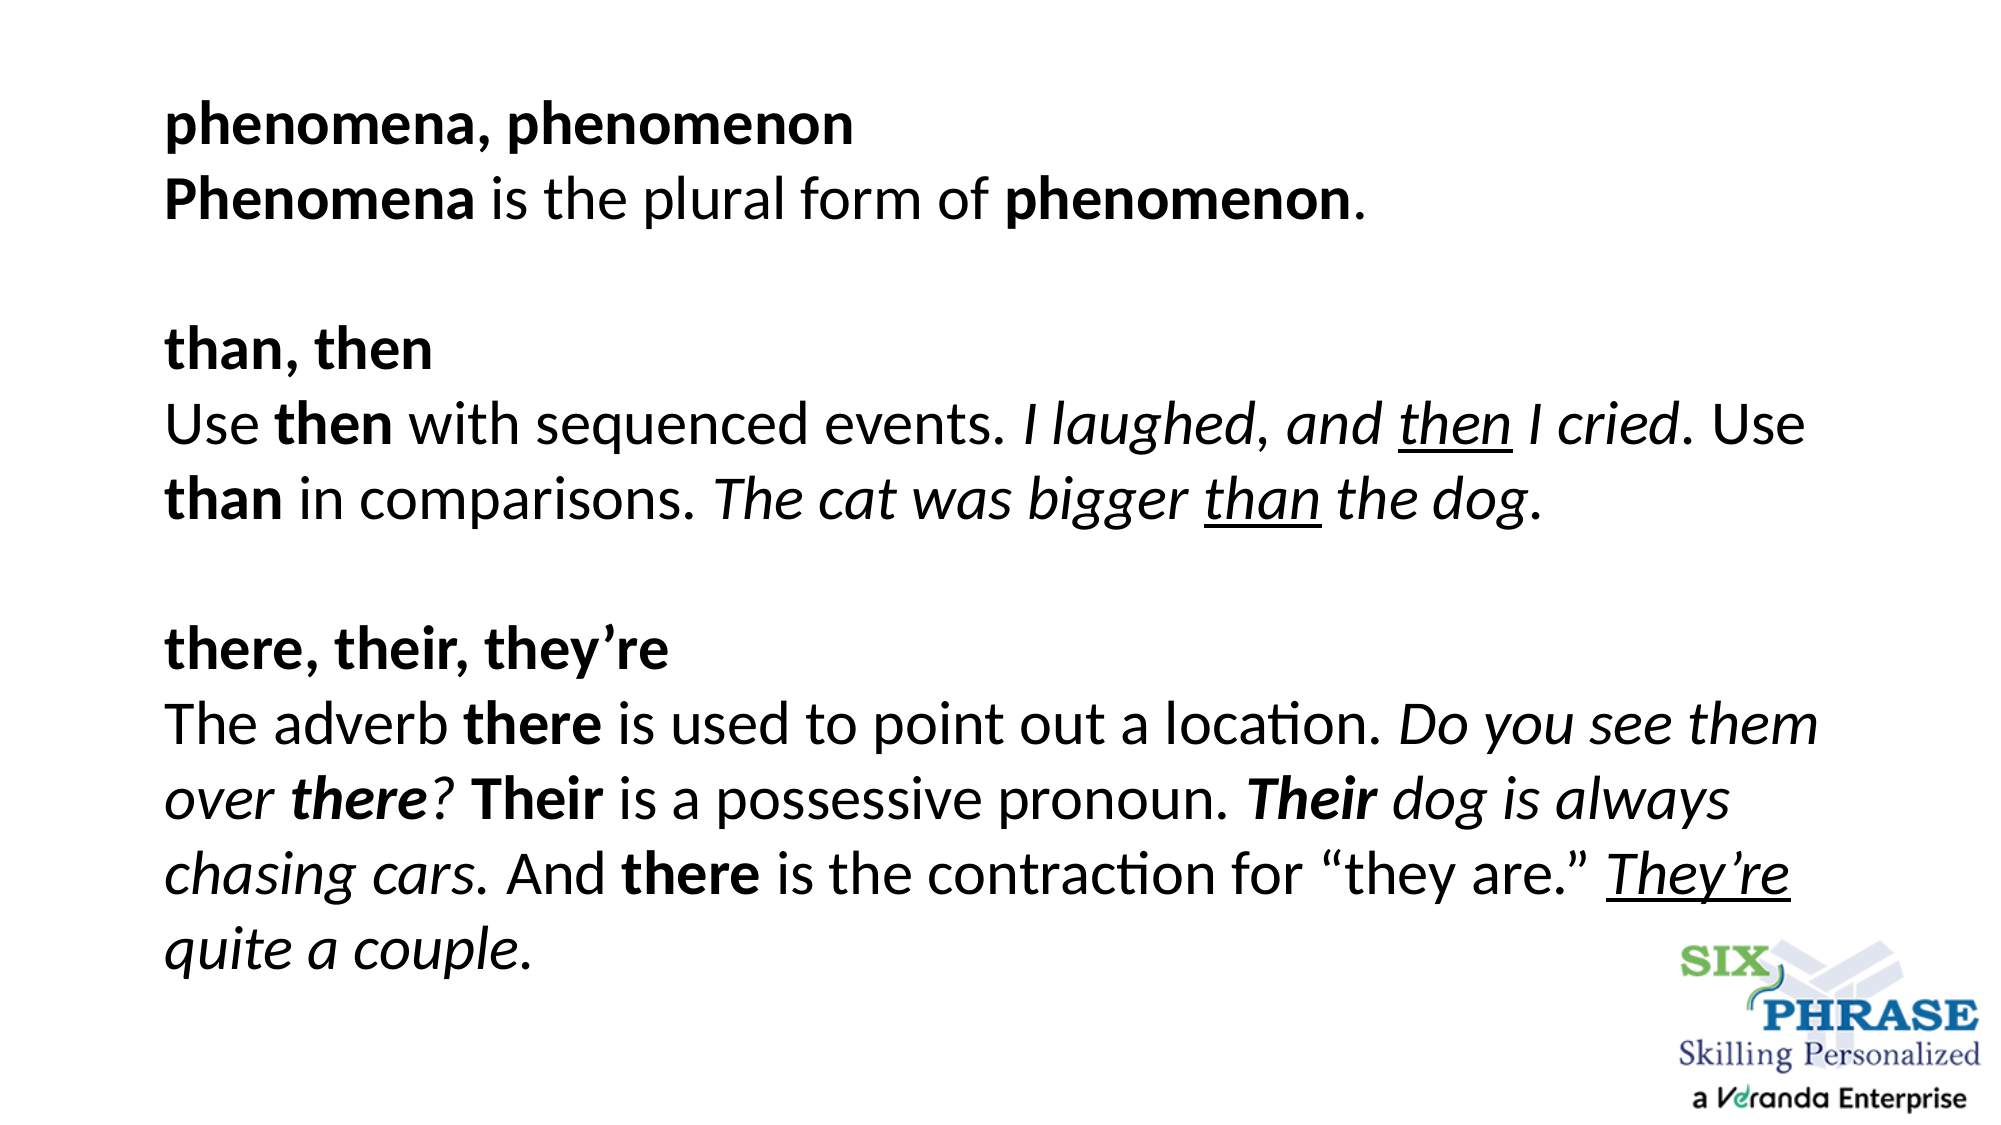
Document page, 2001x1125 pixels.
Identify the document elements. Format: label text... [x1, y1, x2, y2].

text_box phenomena, phenomenon Phenomena is the plural form of phenomenon. than, then Use then with sequenced events. I laughed, and then I cried. Use than in comparisons. The cat was bigger than the dog. there, their, they’re The adverb there is used to point out a location. Do you see them over there? Their is a possessive pronoun. Their dog is always chasing cars. And there is the contraction for “they are.” They’re quite a couple. [149, 74, 1888, 989]
picture [1662, 924, 2000, 1125]
